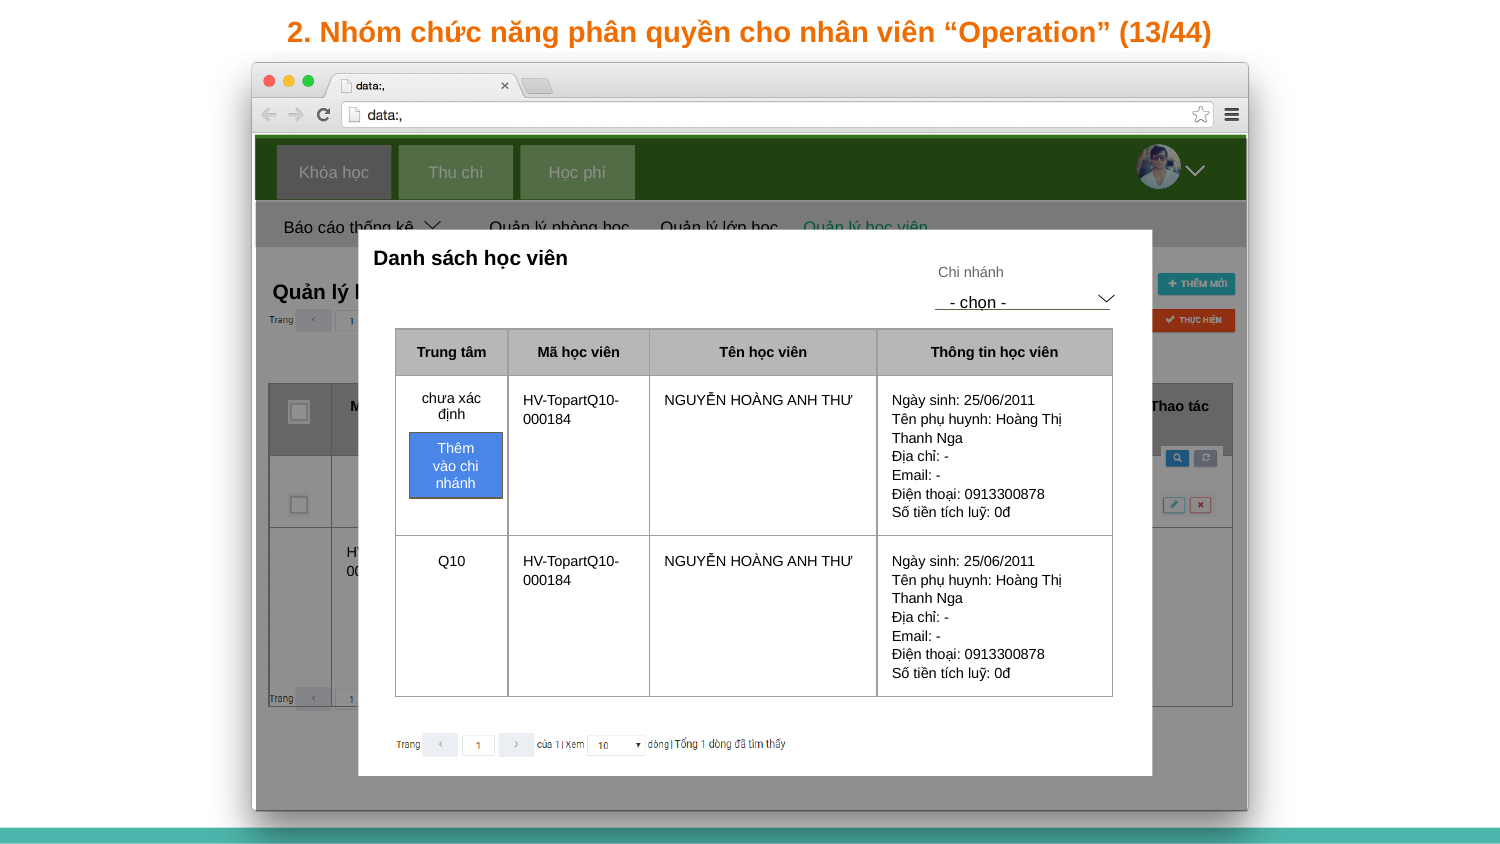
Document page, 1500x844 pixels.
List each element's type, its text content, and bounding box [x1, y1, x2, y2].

picture [197, 52, 1303, 844]
title 2. Nhóm chức năng phân quyền cho nhân viên “Operation” (13/44) [51, 0, 1449, 53]
